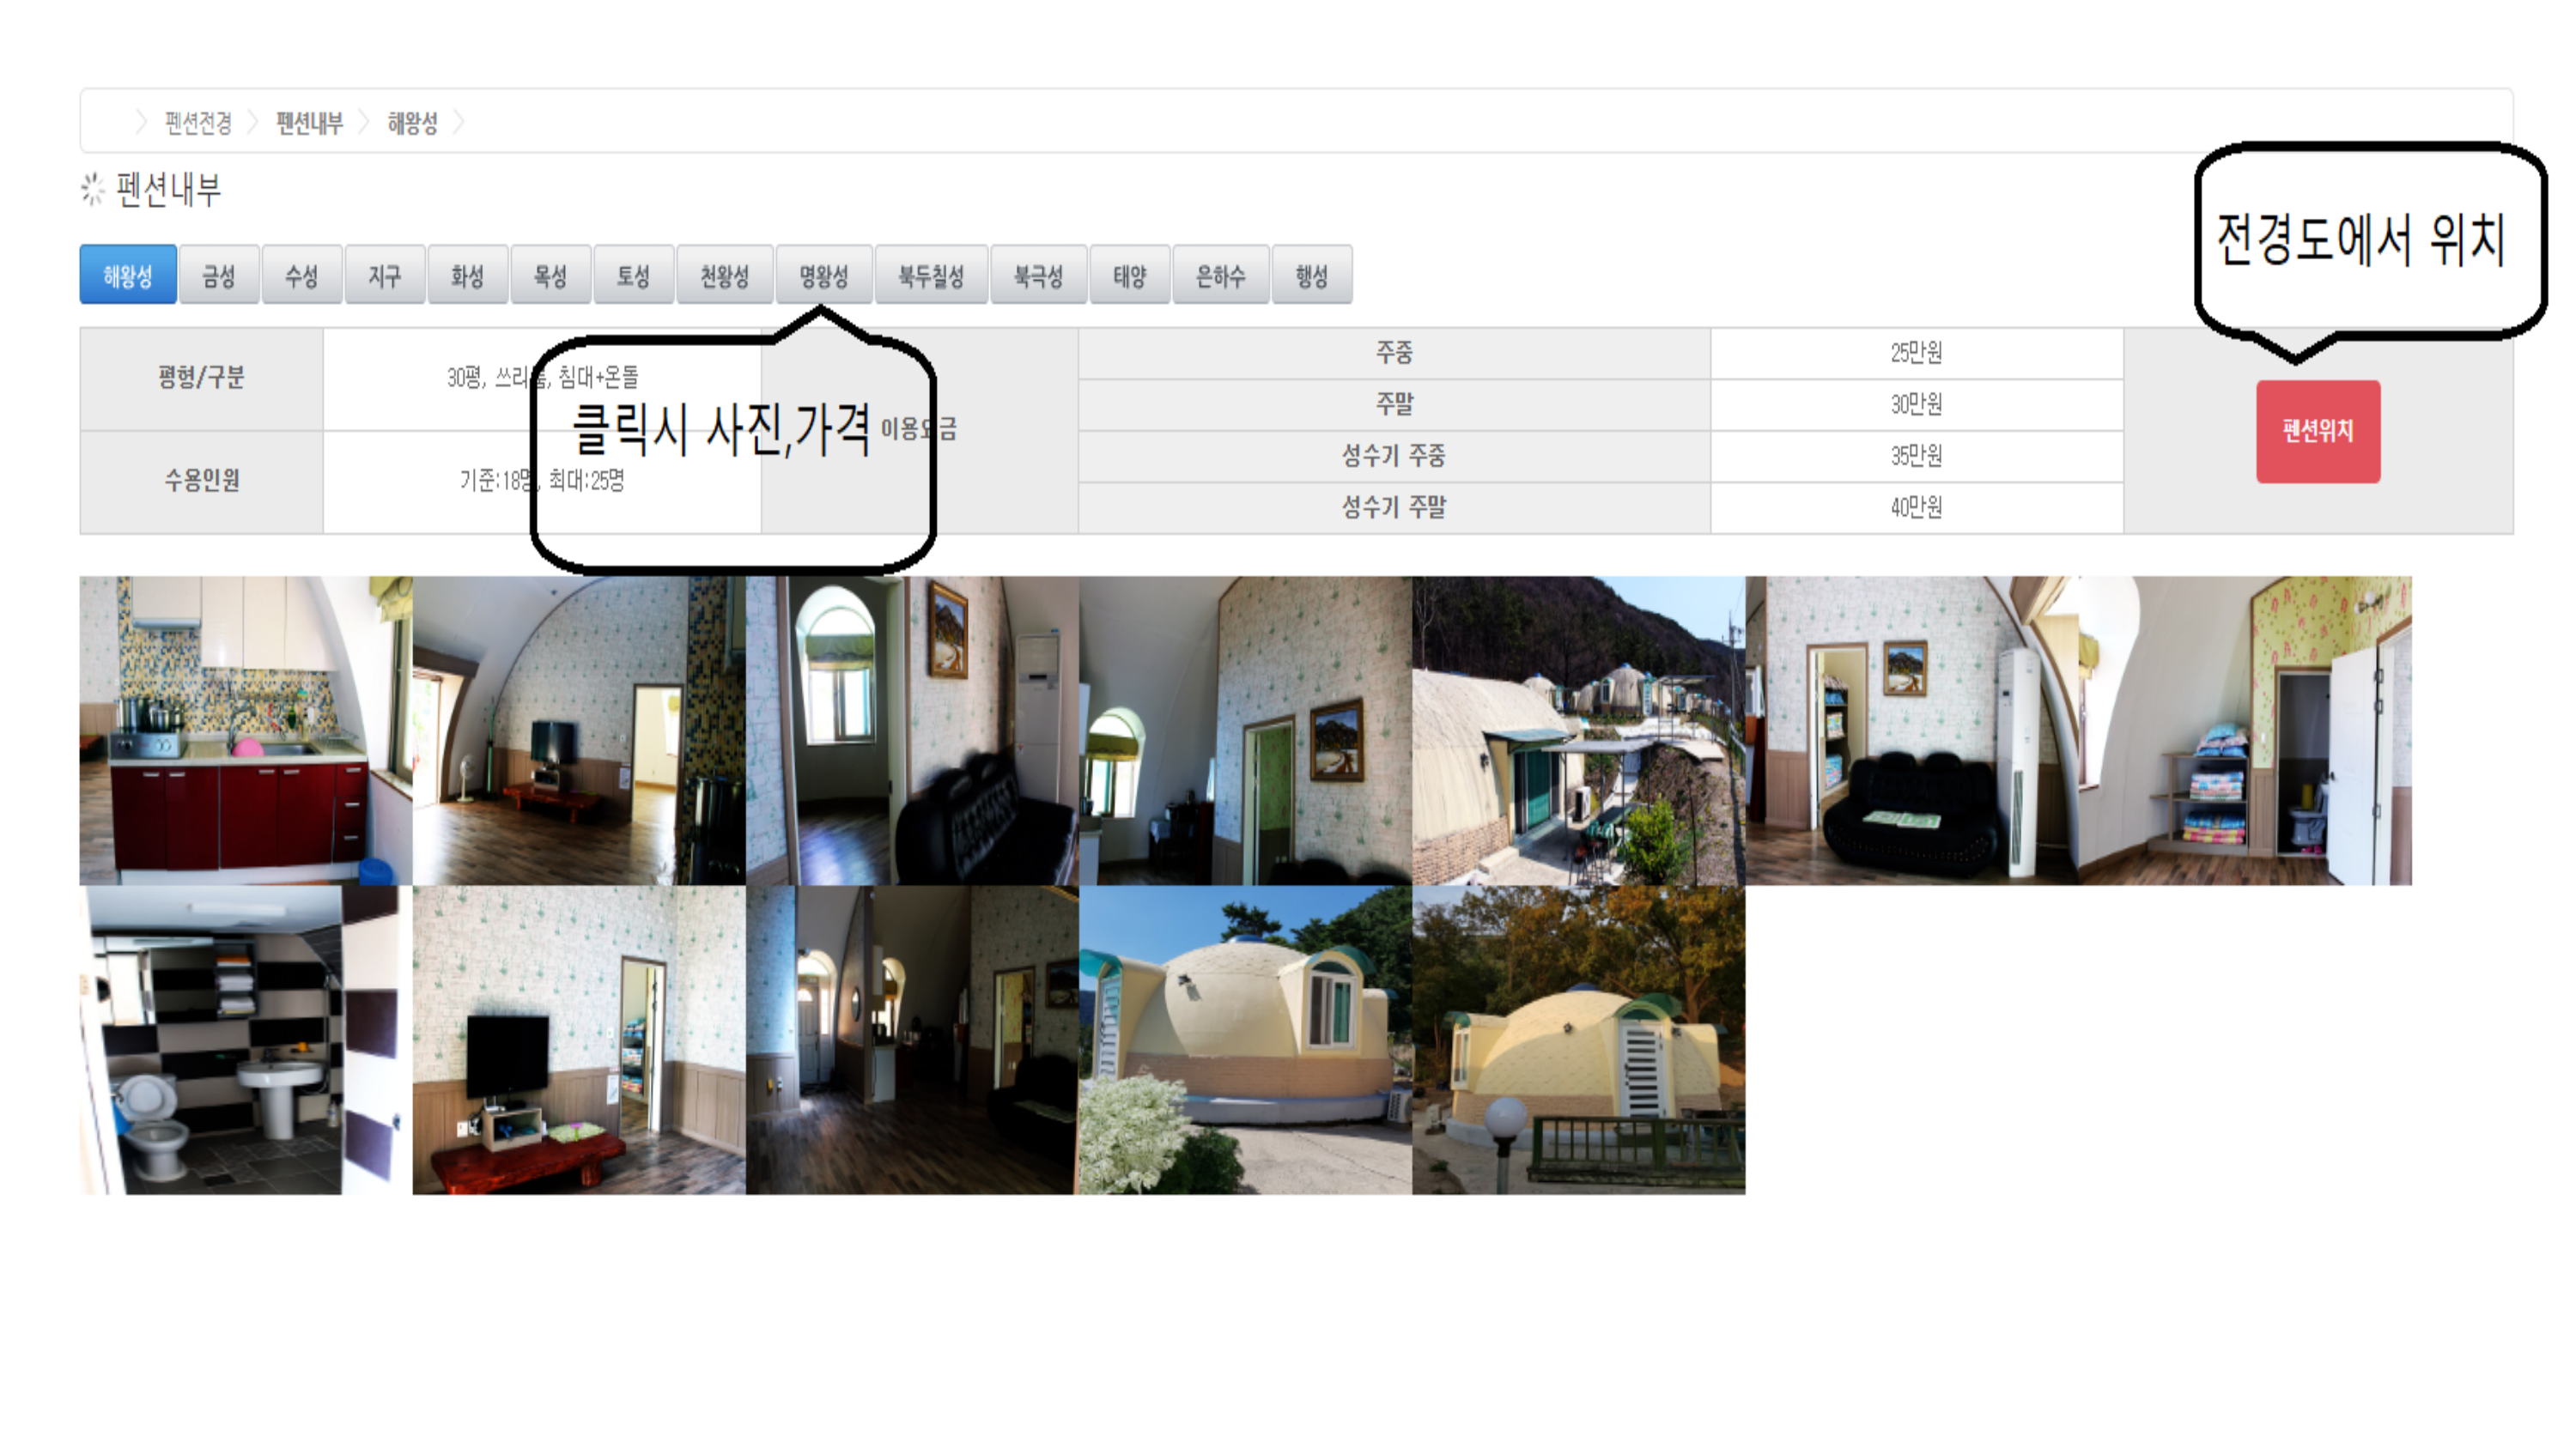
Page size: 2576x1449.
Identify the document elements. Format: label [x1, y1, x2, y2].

picture [53, 80, 2555, 1325]
